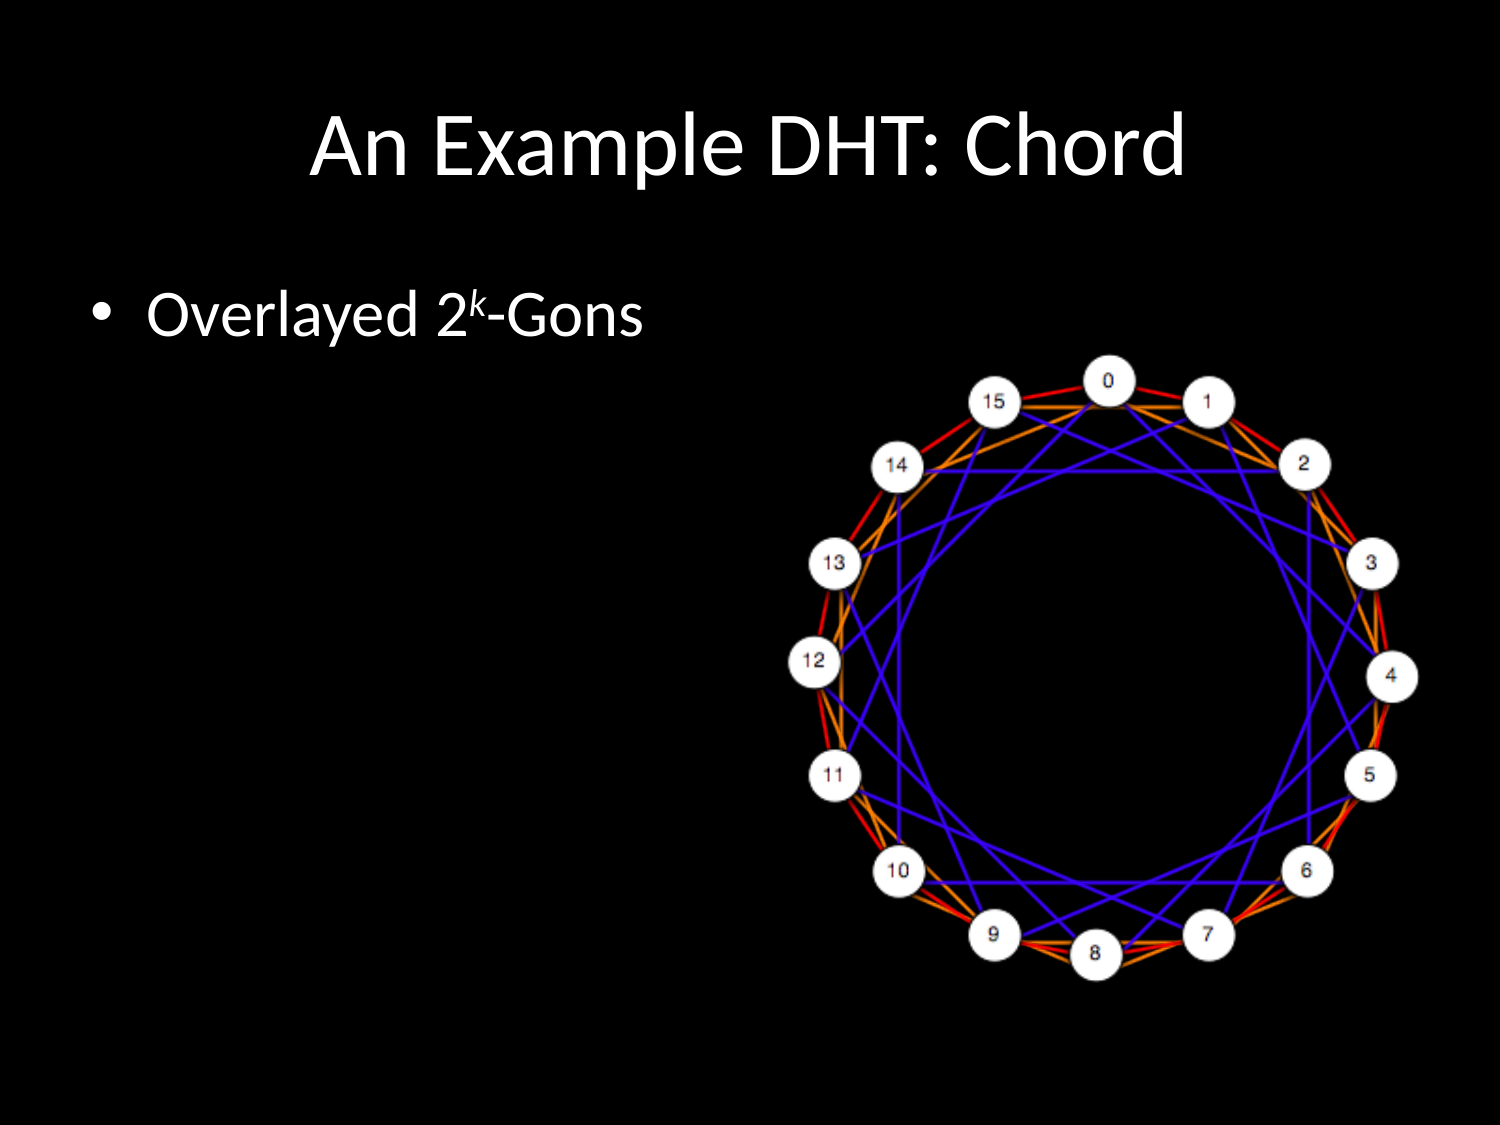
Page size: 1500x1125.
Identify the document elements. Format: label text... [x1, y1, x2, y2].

title An Example DHT: Chord [75, 45, 1425, 233]
list Overlayed 2k-Gons [75, 262, 1425, 1005]
picture [733, 315, 1475, 1057]
